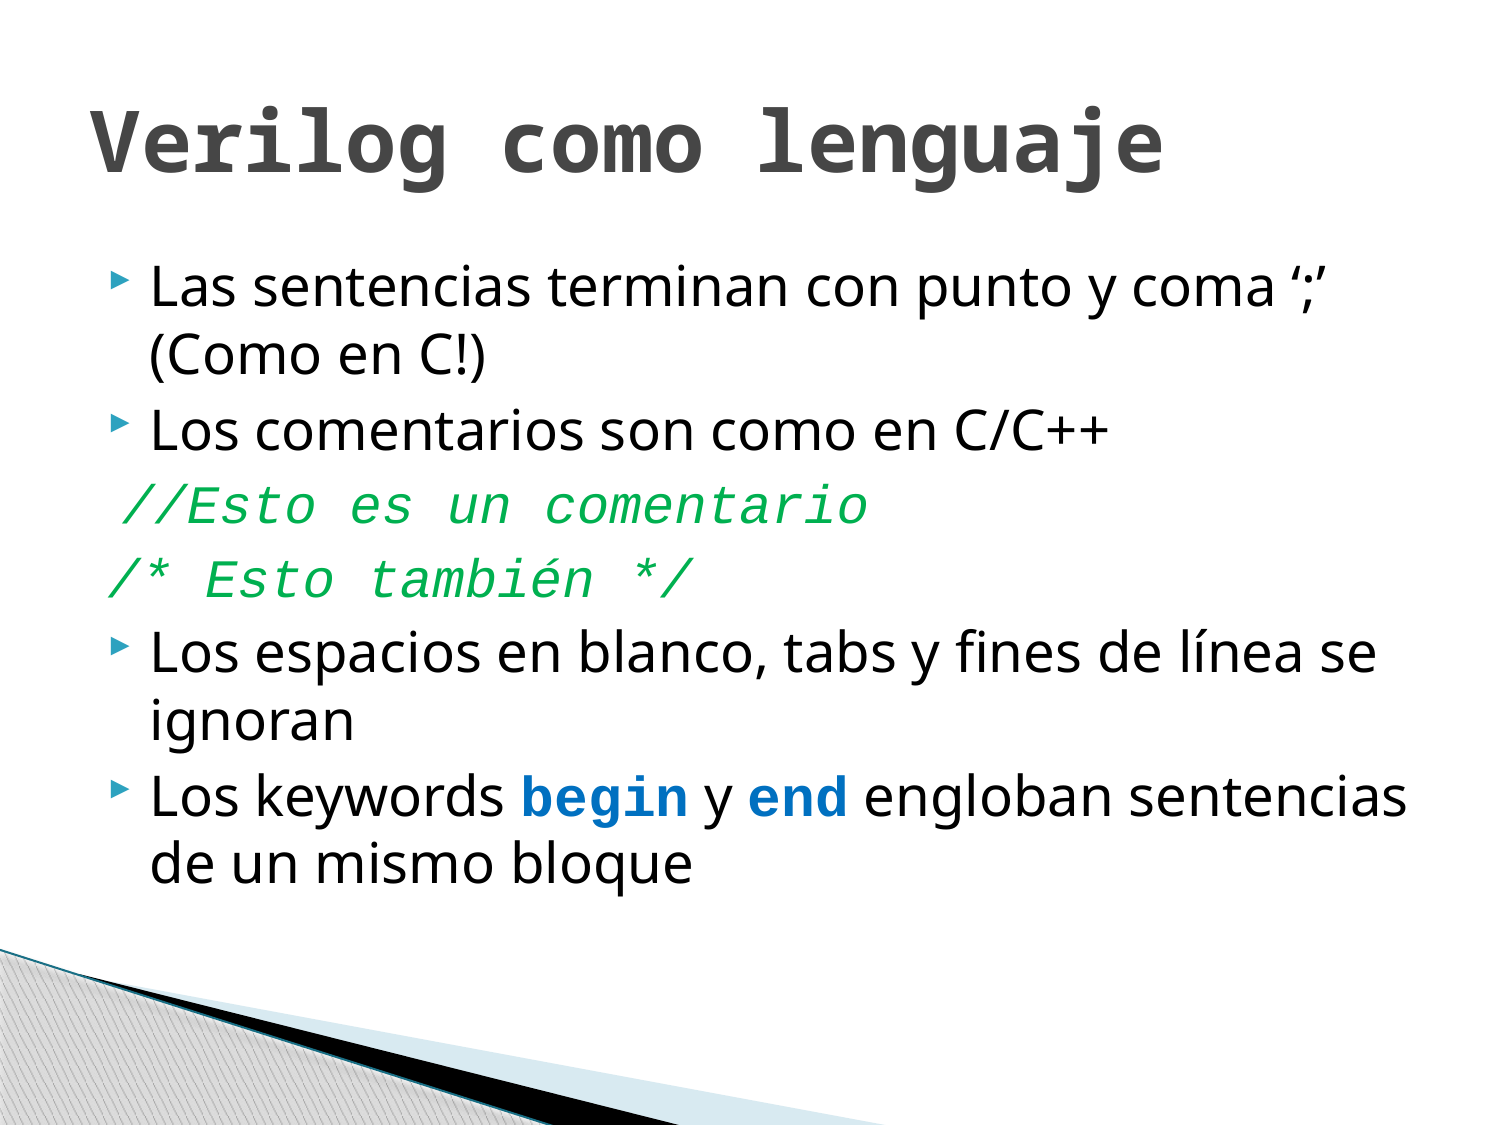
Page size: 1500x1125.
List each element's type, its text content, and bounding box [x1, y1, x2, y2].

list Las sentencias terminan con punto y coma ‘;’ (Como en C!) Los comentarios son como en C/C++ //Esto es un comentario /* Esto también */ Los espacios en blanco, tabs y fines de línea se ignoran Los keywords begin y end engloban sentencias de un mismo bloque [75, 243, 1425, 986]
title Verilog como lenguaje [75, 45, 1425, 233]
